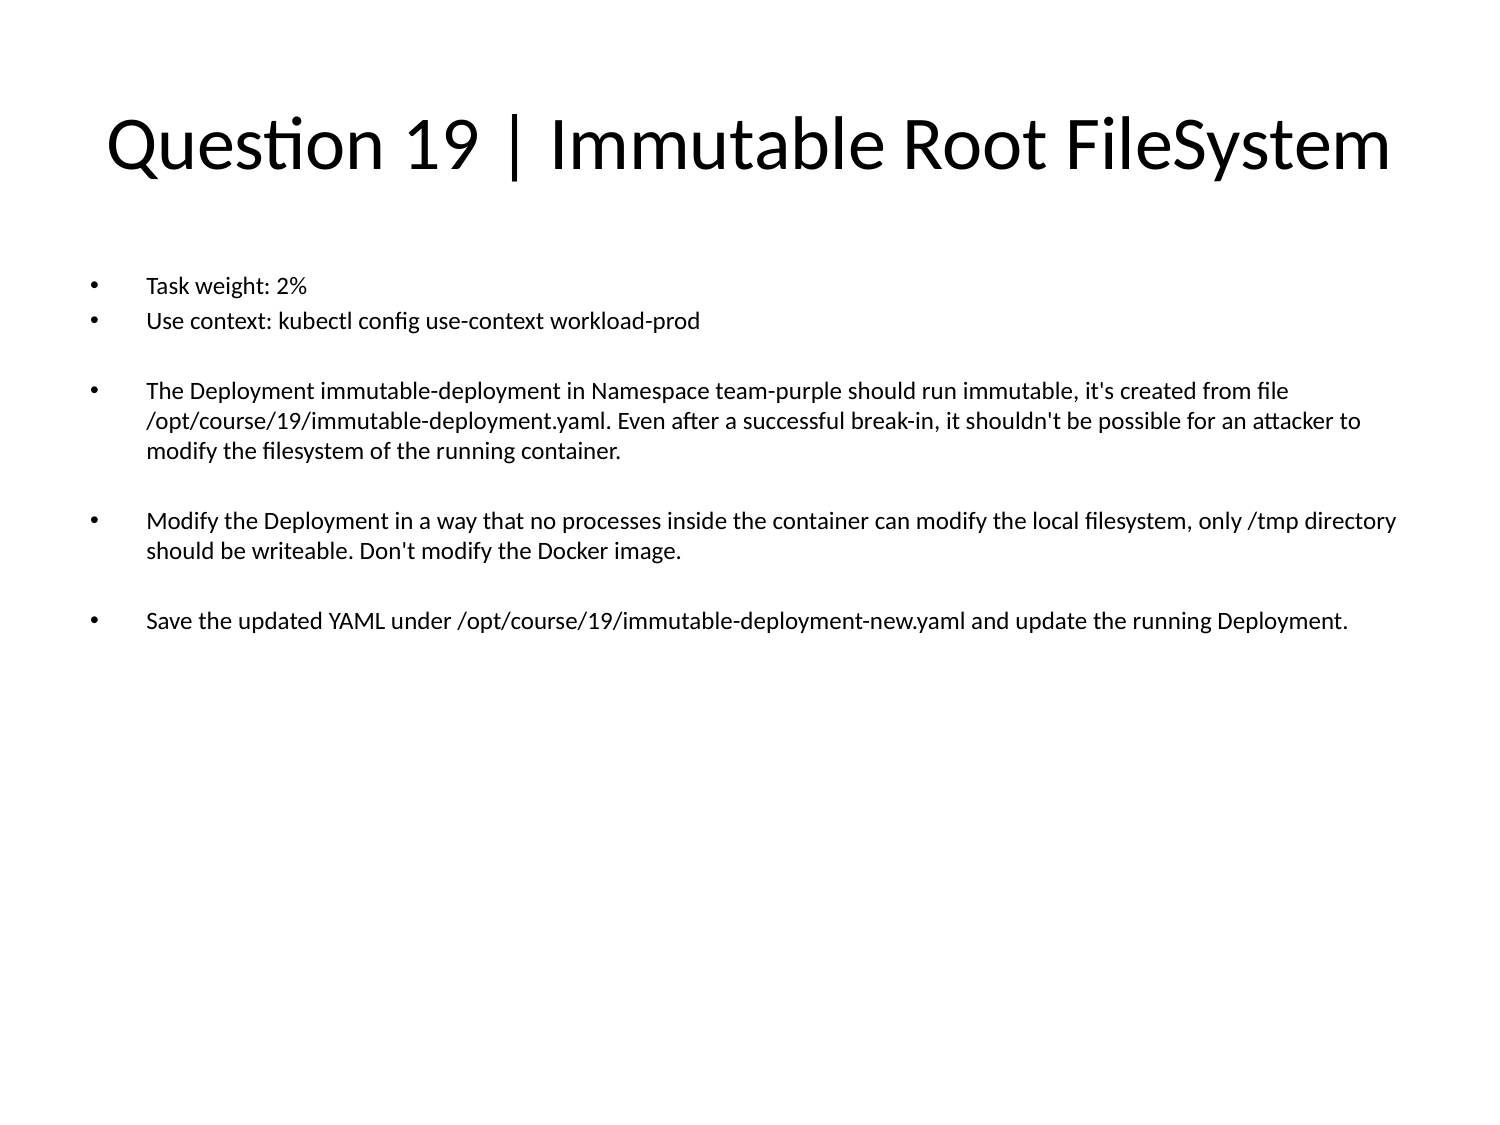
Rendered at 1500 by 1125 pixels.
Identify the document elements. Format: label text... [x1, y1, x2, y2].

title Question 19 | Immutable Root FileSystem [75, 45, 1425, 233]
list Task weight: 2% Use context: kubectl config use-context workload-prod The Deployment immutable-deployment in Namespace team-purple should run immutable, it's created from file /opt/course/19/immutable-deployment.yaml. Even after a successful break-in, it shouldn't be possible for an attacker to modify the filesystem of the running container. Modify the Deployment in a way that no processes inside the container can modify the local filesystem, only /tmp directory should be writeable. Don't modify the Docker image. Save the updated YAML under /opt/course/19/immutable-deployment-new.yaml and update the running Deployment. [75, 262, 1425, 1005]
